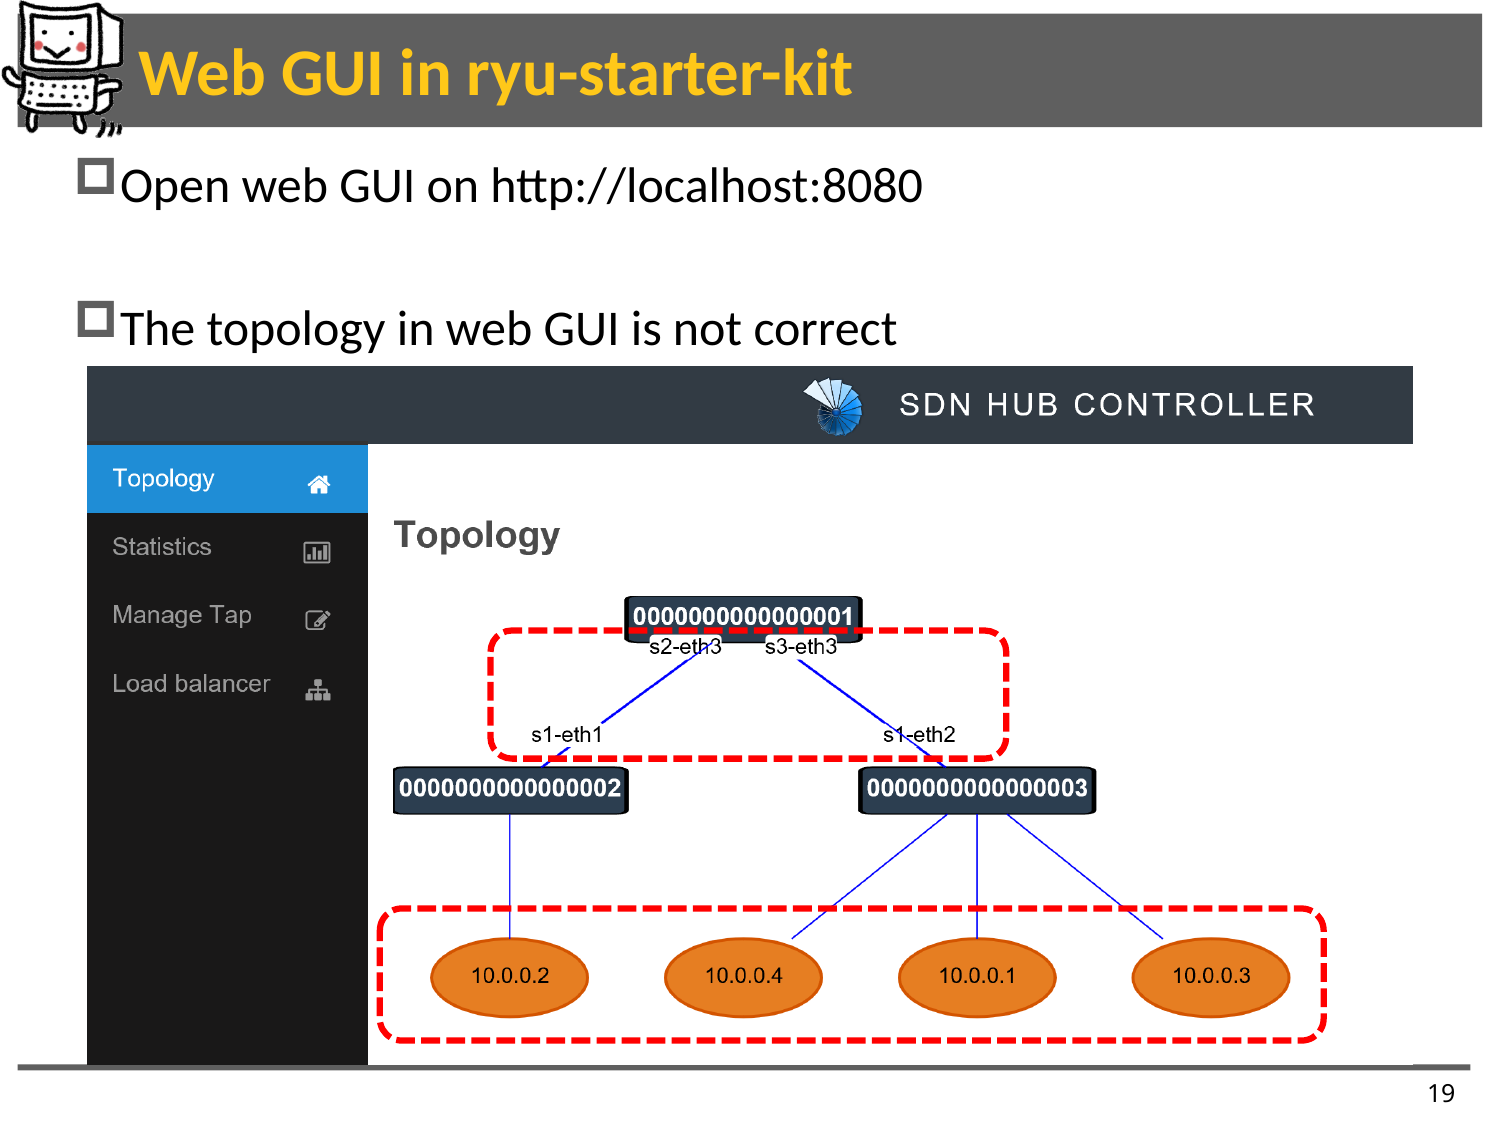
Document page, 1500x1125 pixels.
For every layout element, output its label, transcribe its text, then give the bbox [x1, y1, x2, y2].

slide_number 19 [1104, 1070, 1471, 1124]
picture [0, 0, 128, 138]
picture [87, 366, 1413, 1065]
title Web GUI in ryu-starter-kit [123, 31, 1500, 106]
list Open web GUI on http://localhost:8080 The topology in web GUI is not correct [29, 137, 1471, 1071]
